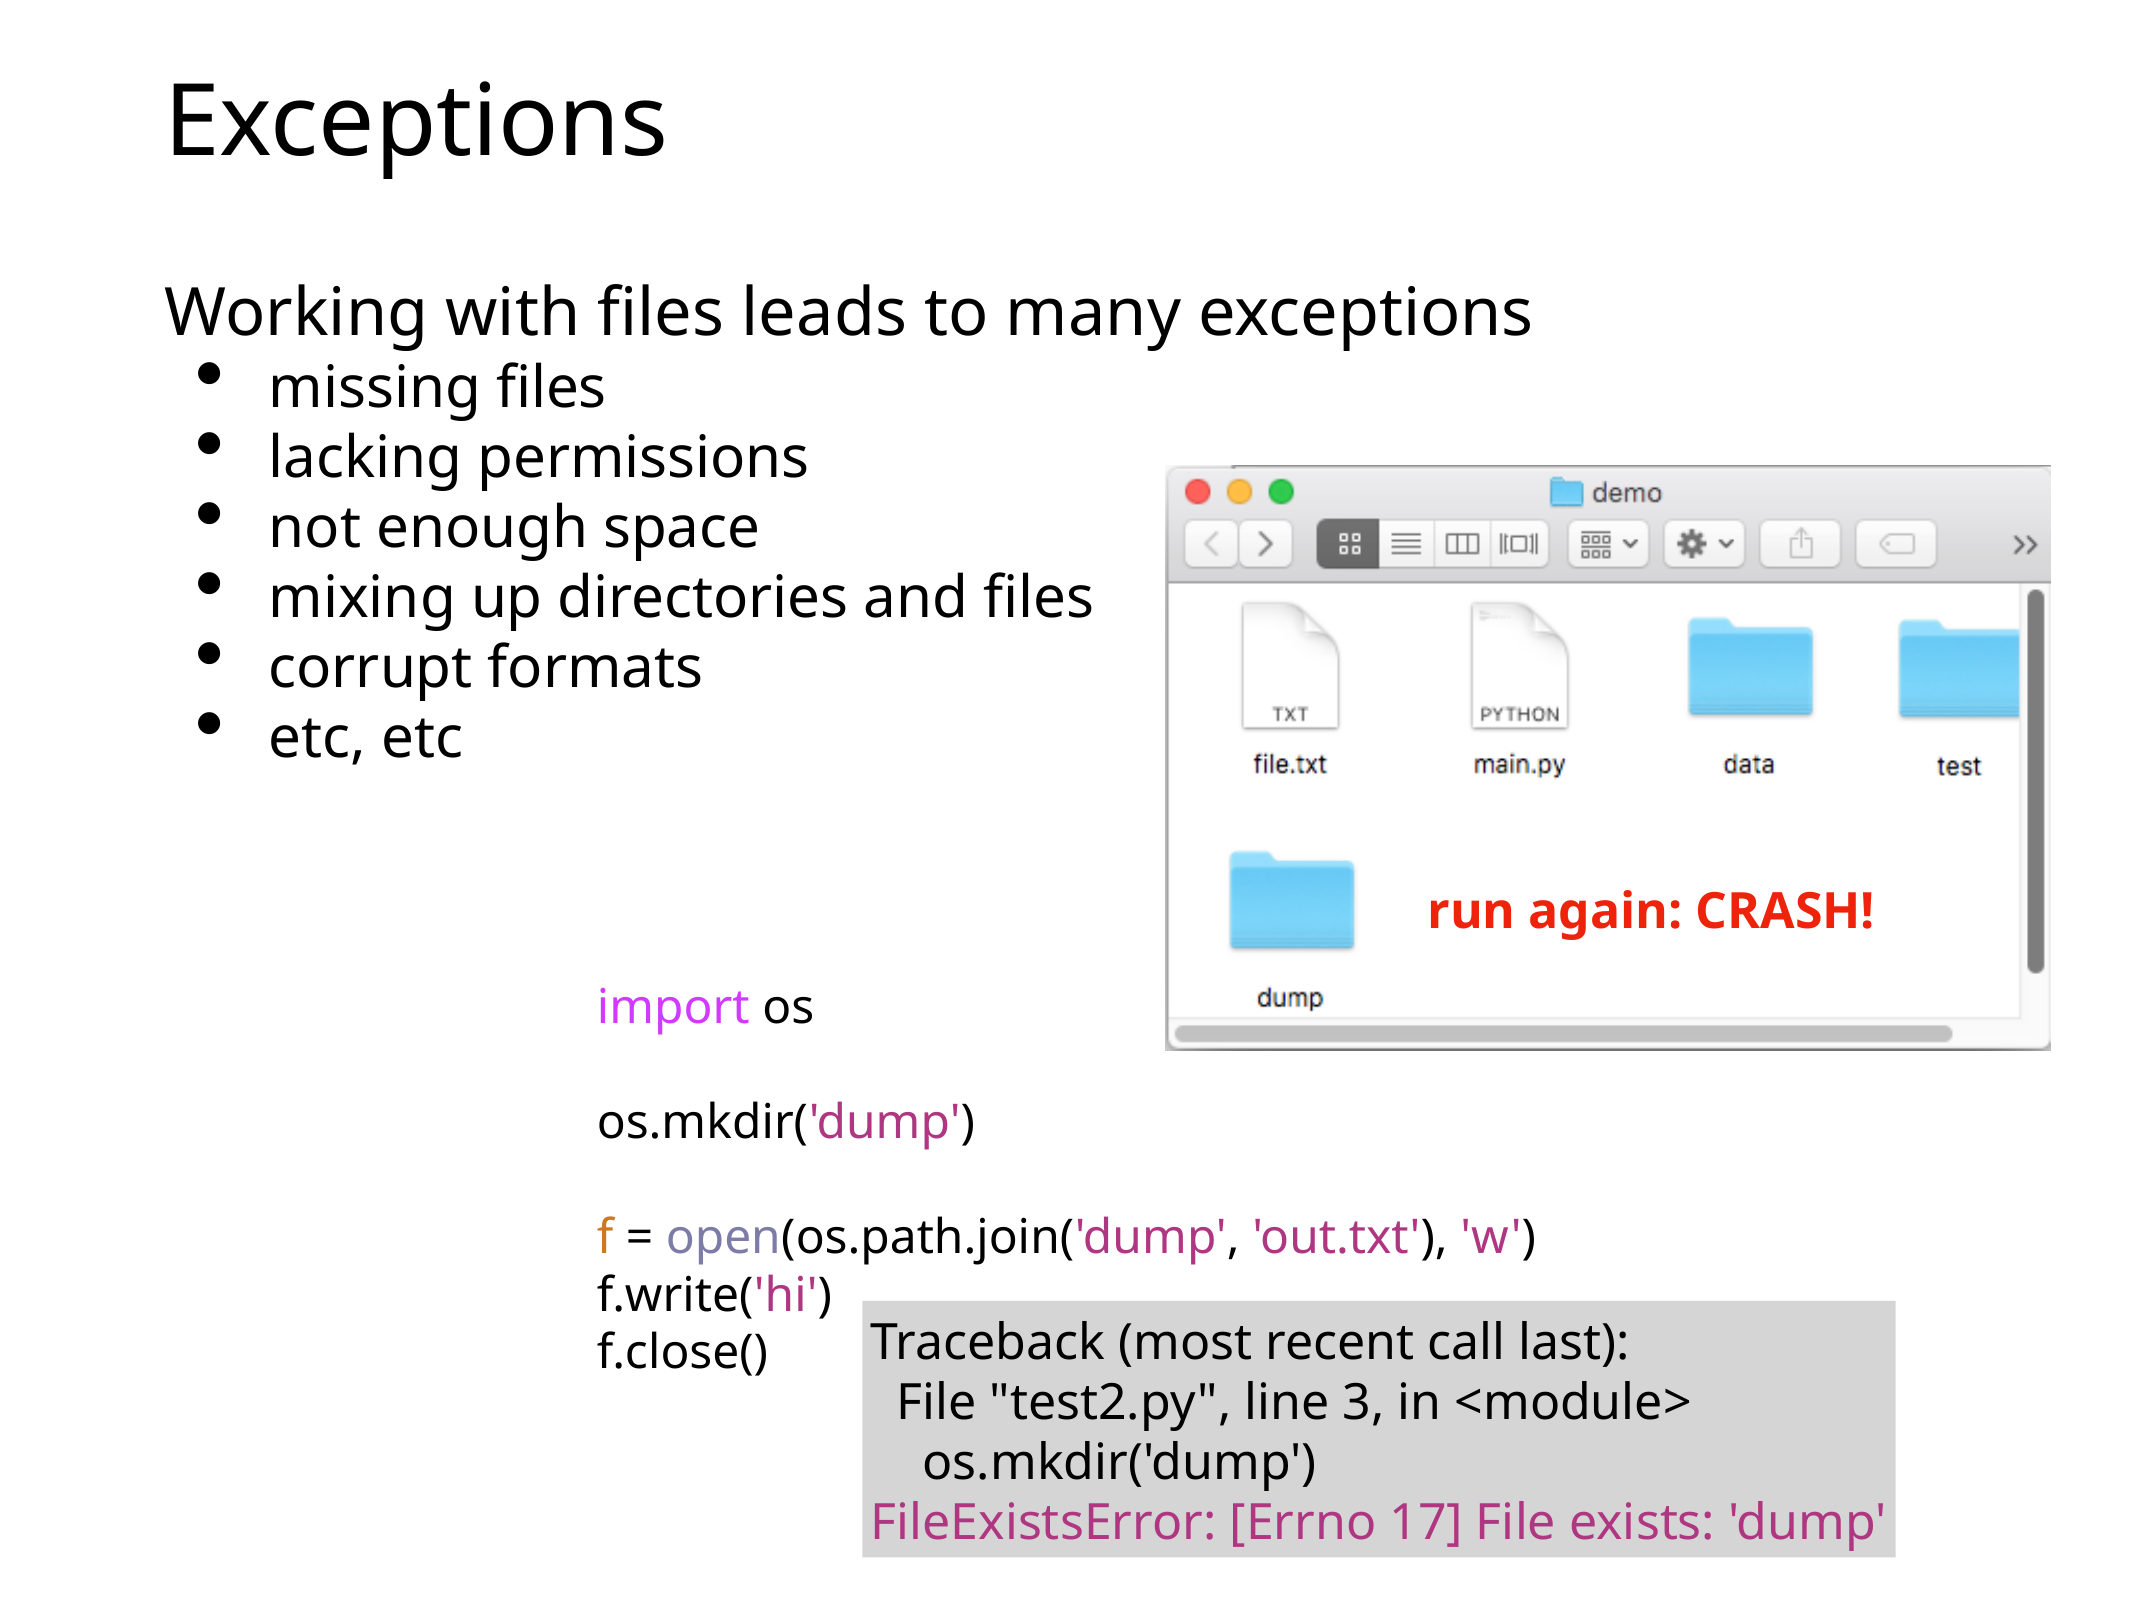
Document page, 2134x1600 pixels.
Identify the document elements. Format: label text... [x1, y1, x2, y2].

title Exceptions [155, 41, 1978, 191]
text_box import os os.mkdir('dump') f = open(os.path.join('dump', 'out.txt'), 'w') f.write('hi') f.close() [588, 967, 1545, 1387]
text_box Traceback (most recent call last): File "test2.py", line 3, in <module> os.mkdir('dump') FileExistsError: [Errno 17] File exists: 'dump' [862, 1300, 1896, 1558]
picture [1165, 465, 2052, 1052]
list Working with files leads to many exceptions missing files lacking permissions not enough space mixing up directories and files corrupt formats etc, etc [155, 259, 1978, 801]
